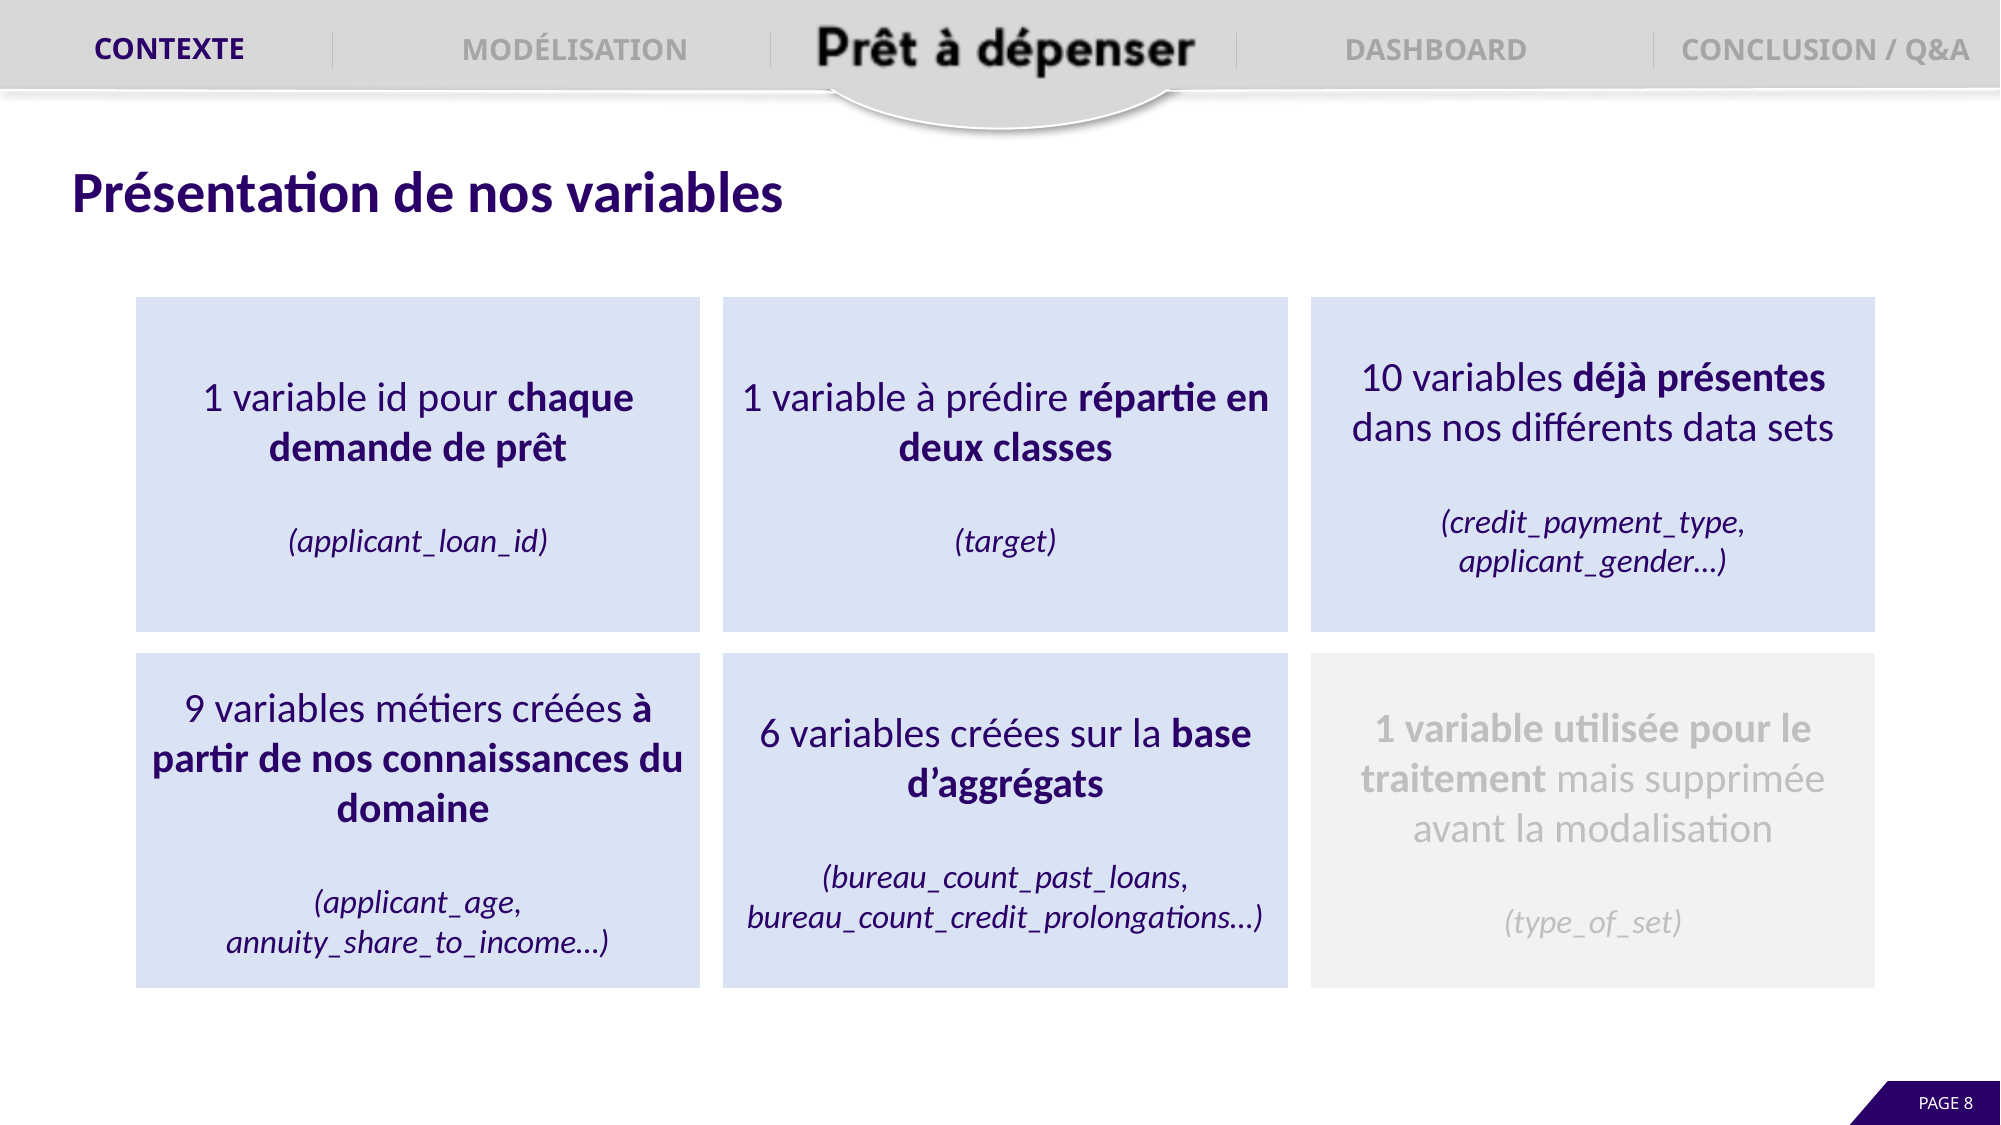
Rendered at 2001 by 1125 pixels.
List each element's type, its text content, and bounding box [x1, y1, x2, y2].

text_box 1 variable utilisée pour le traitement mais supprimée avant la modalisation (type_of_set) [1311, 653, 1875, 988]
text_box MODÉLISATION [337, 24, 795, 74]
text_box [742, 0, 1258, 89]
text_box 9 variables métiers créées à partir de nos connaissances du domaine (applicant_age, annuity_share_to_income…) [136, 653, 700, 988]
text_box 6 variables créées sur la base d’aggrégats (bureau_count_past_loans, bureau_count_credit_prolongations…) [723, 653, 1288, 988]
text_box [836, 89, 1167, 130]
text_box Présentation de nos variables [57, 146, 1942, 232]
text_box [0, 89, 836, 93]
text_box 1 variable id pour chaque demande de prêt (applicant_loan_id) [136, 297, 700, 632]
text_box [0, 0, 742, 89]
text_box 1 variable à prédire répartie en deux classes (target) [723, 297, 1288, 632]
text_box CONTEXTE [1, 23, 338, 73]
text_box [57, 258, 1943, 1036]
picture [795, 0, 1210, 82]
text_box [1849, 1074, 2000, 1125]
text_box 10 variables déjà présentes dans nos différents data sets (credit_payment_type, applicant_gender…) [1311, 297, 1875, 632]
text_box [1258, 0, 2000, 88]
text_box DASHBOARD [1217, 23, 1655, 74]
text_box CONCLUSION / Q&A [1657, 23, 1994, 74]
